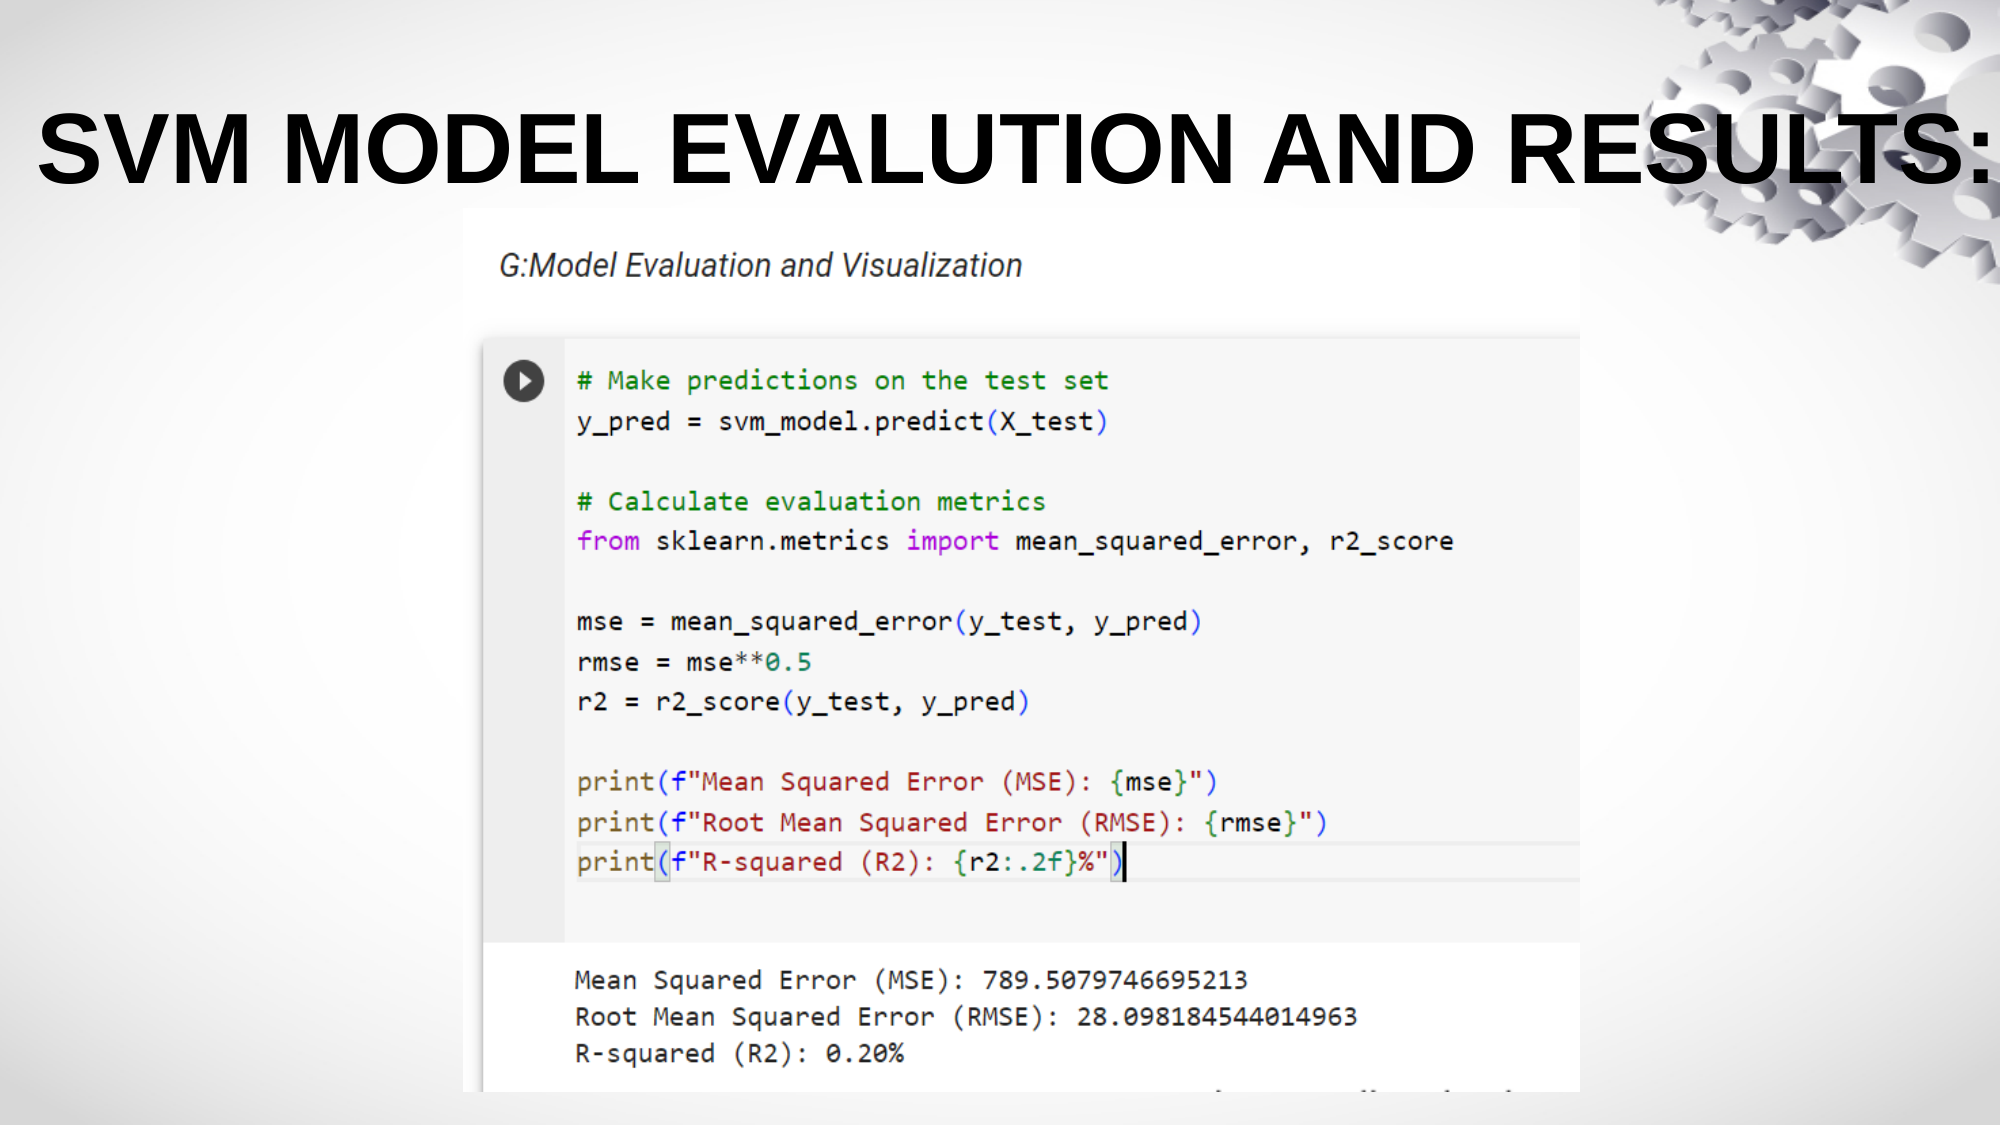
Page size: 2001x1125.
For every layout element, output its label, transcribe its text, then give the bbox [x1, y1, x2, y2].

picture [0, 0, 2000, 1125]
text_box SVM MODEL EVALUTION AND RESULTS: [22, 76, 2000, 209]
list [463, 208, 1580, 1092]
